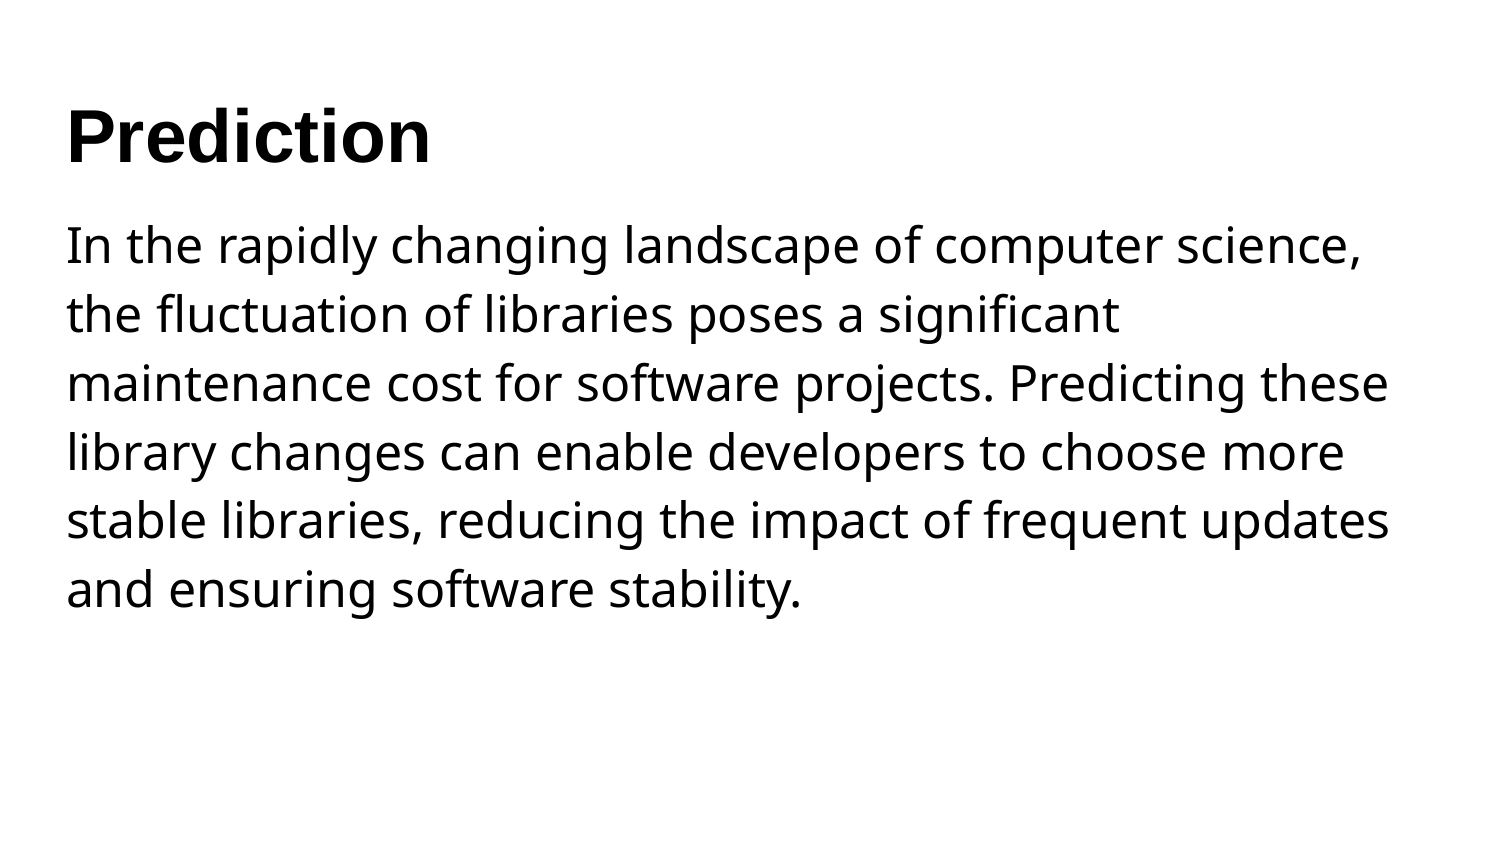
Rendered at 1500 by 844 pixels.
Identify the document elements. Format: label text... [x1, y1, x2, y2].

list In the rapidly changing landscape of computer science, the fluctuation of libraries poses a significant maintenance cost for software projects. Predicting these library changes can enable developers to choose more stable libraries, reducing the impact of frequent updates and ensuring software stability. [51, 189, 1449, 750]
title Prediction [51, 72, 1449, 167]
